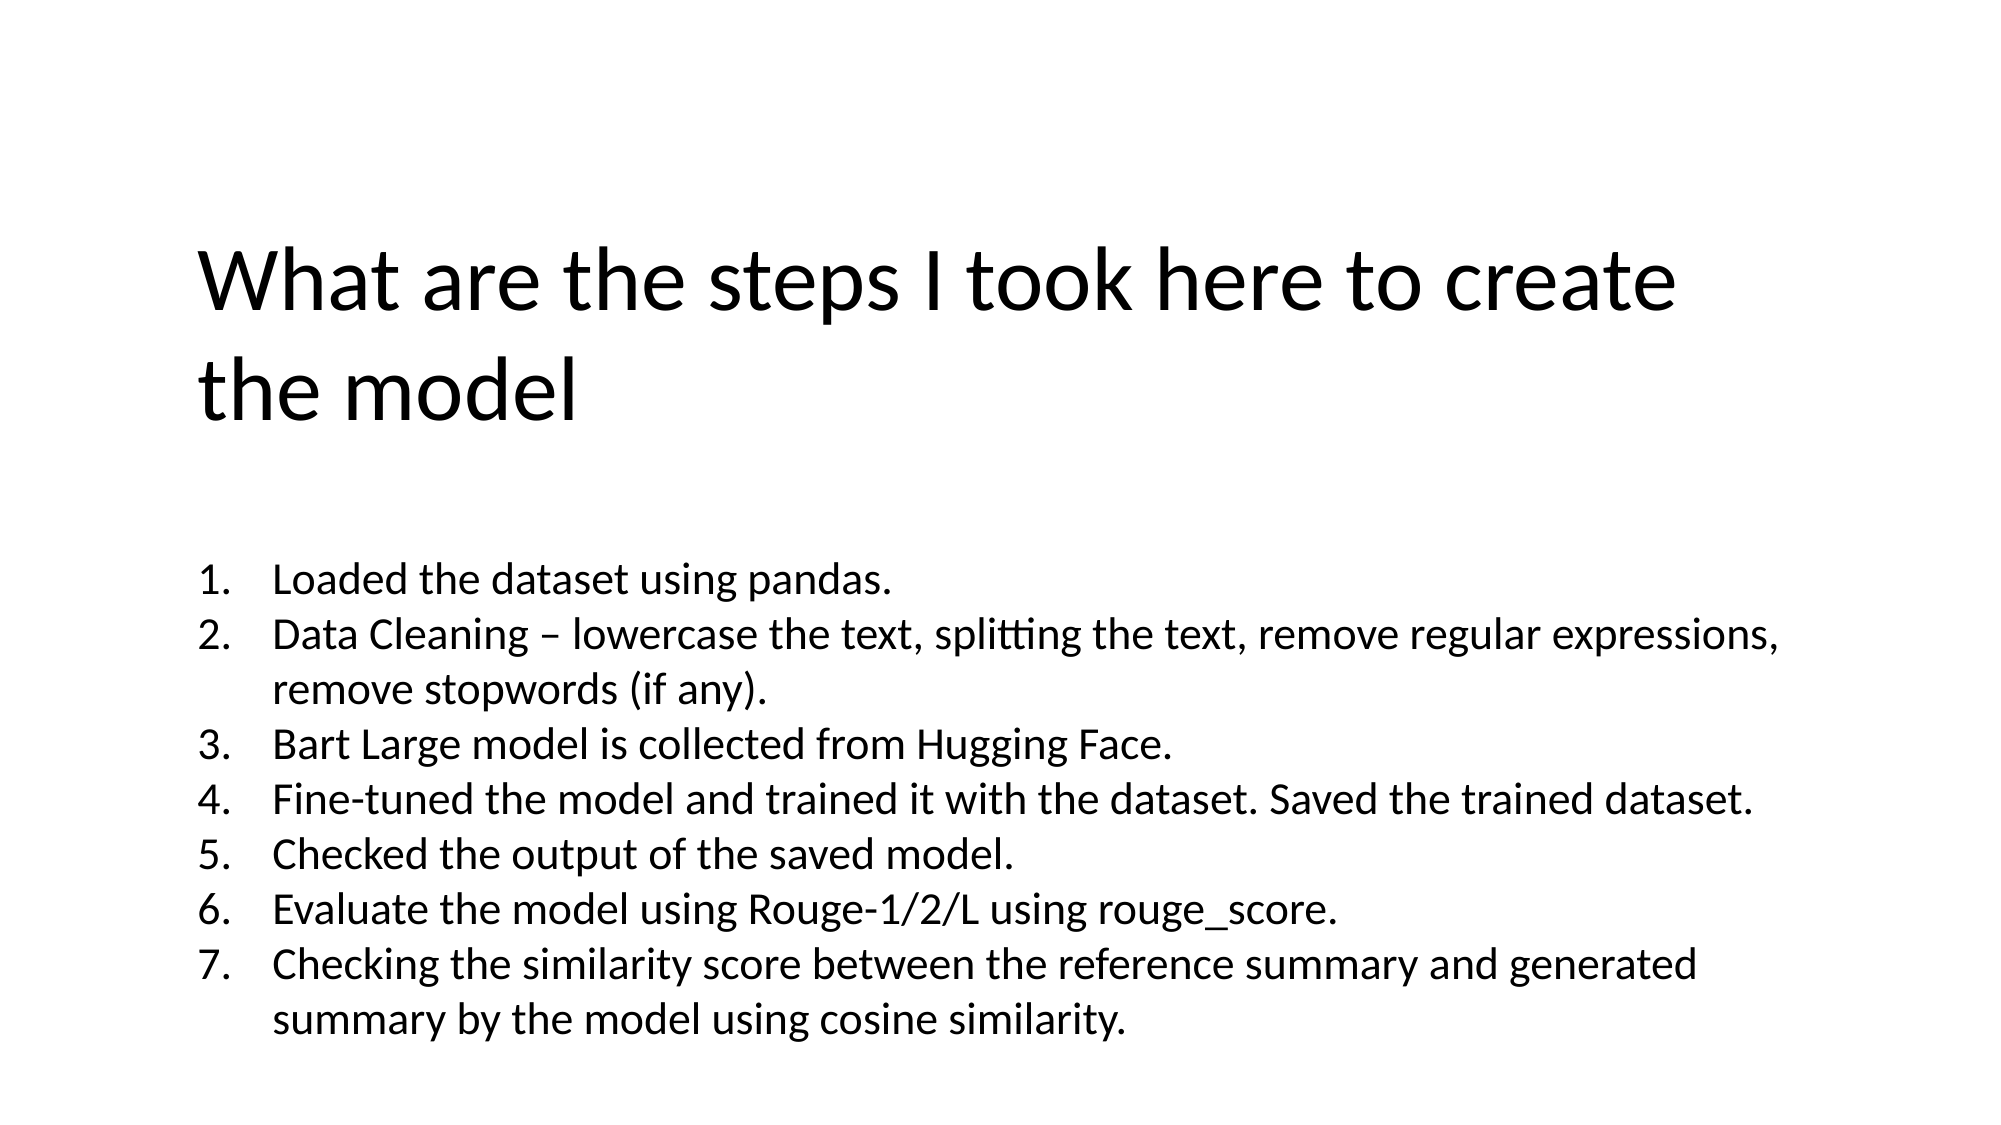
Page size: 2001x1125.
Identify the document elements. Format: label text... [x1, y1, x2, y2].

text_box What are the steps I took here to create the model Loaded the dataset using pandas. Data Cleaning – lowercase the text, splitting the text, remove regular expressions, remove stopwords (if any). Bart Large model is collected from Hugging Face. Fine-tuned the model and trained it with the dataset. Saved the trained dataset. Checked the output of the saved model. Evaluate the model using Rouge-1/2/L using rouge_score. Checking the similarity score between the reference summary and generated summary by the model using cosine similarity. [182, 211, 1827, 1051]
